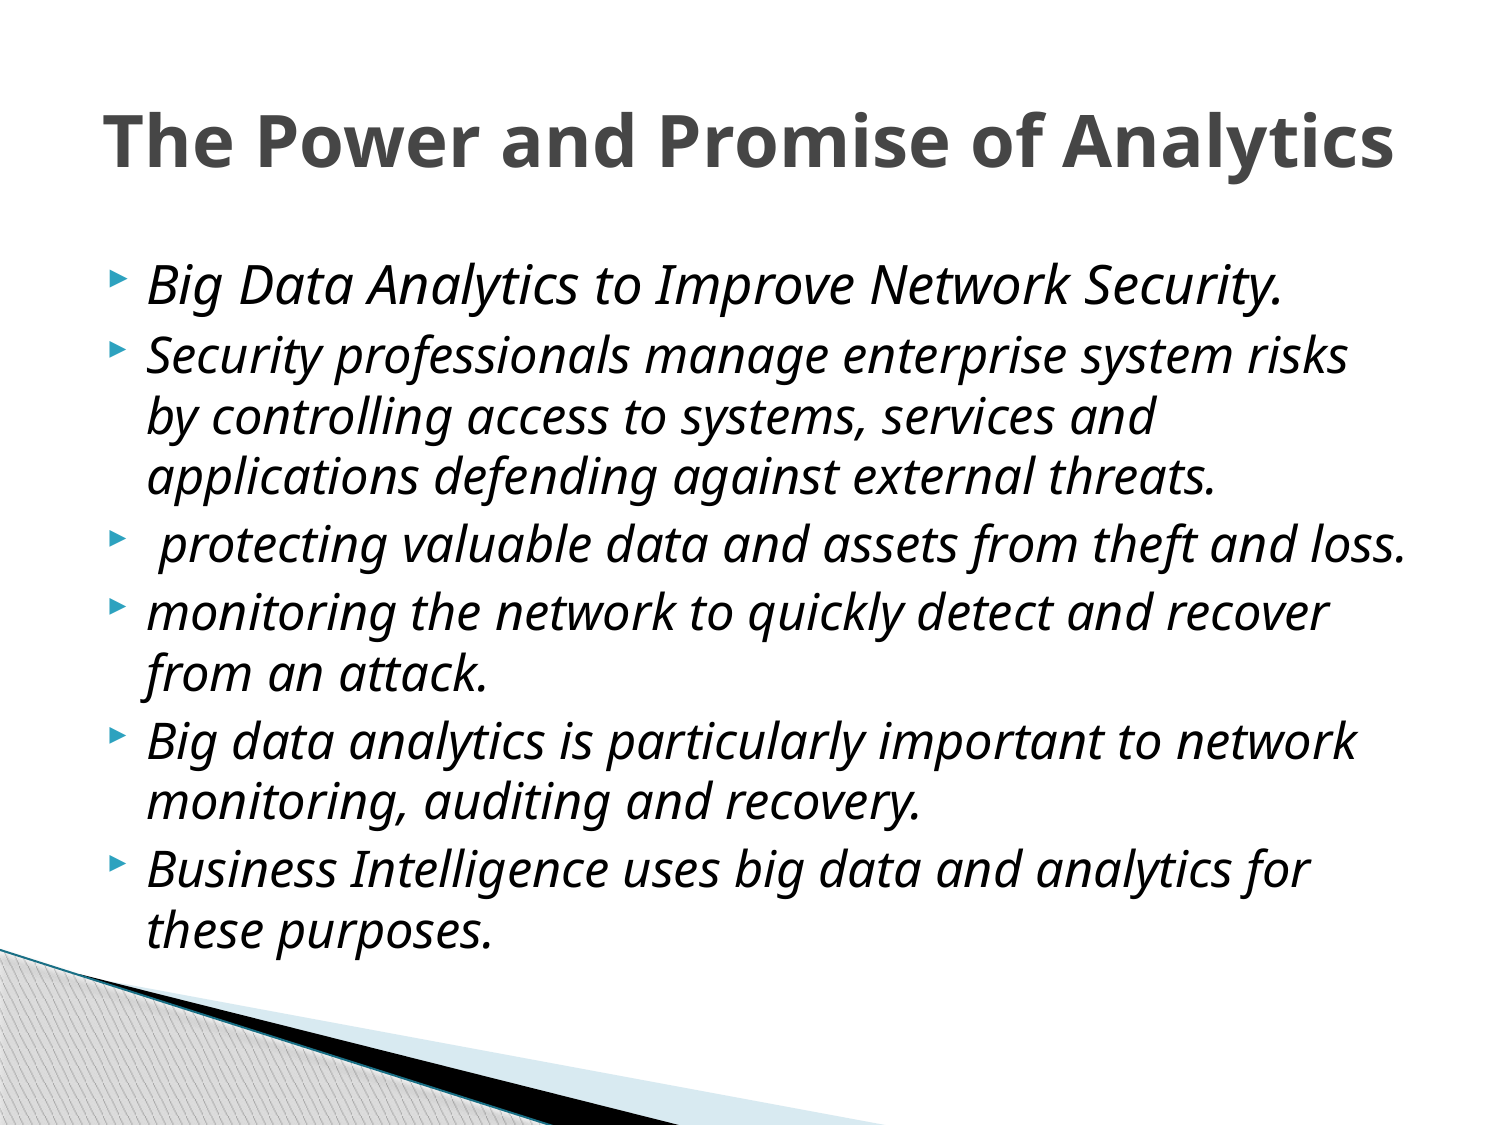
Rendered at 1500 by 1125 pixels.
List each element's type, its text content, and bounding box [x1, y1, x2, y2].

list Big Data Analytics to Improve Network Security. Security professionals manage enterprise system risks by controlling access to systems, services and applications defending against external threats. protecting valuable data and assets from theft and loss. monitoring the network to quickly detect and recover from an attack. Big data analytics is particularly important to network monitoring, auditing and recovery. Business Intelligence uses big data and analytics for these purposes. [75, 243, 1425, 986]
title The Power and Promise of Analytics [75, 45, 1425, 233]
